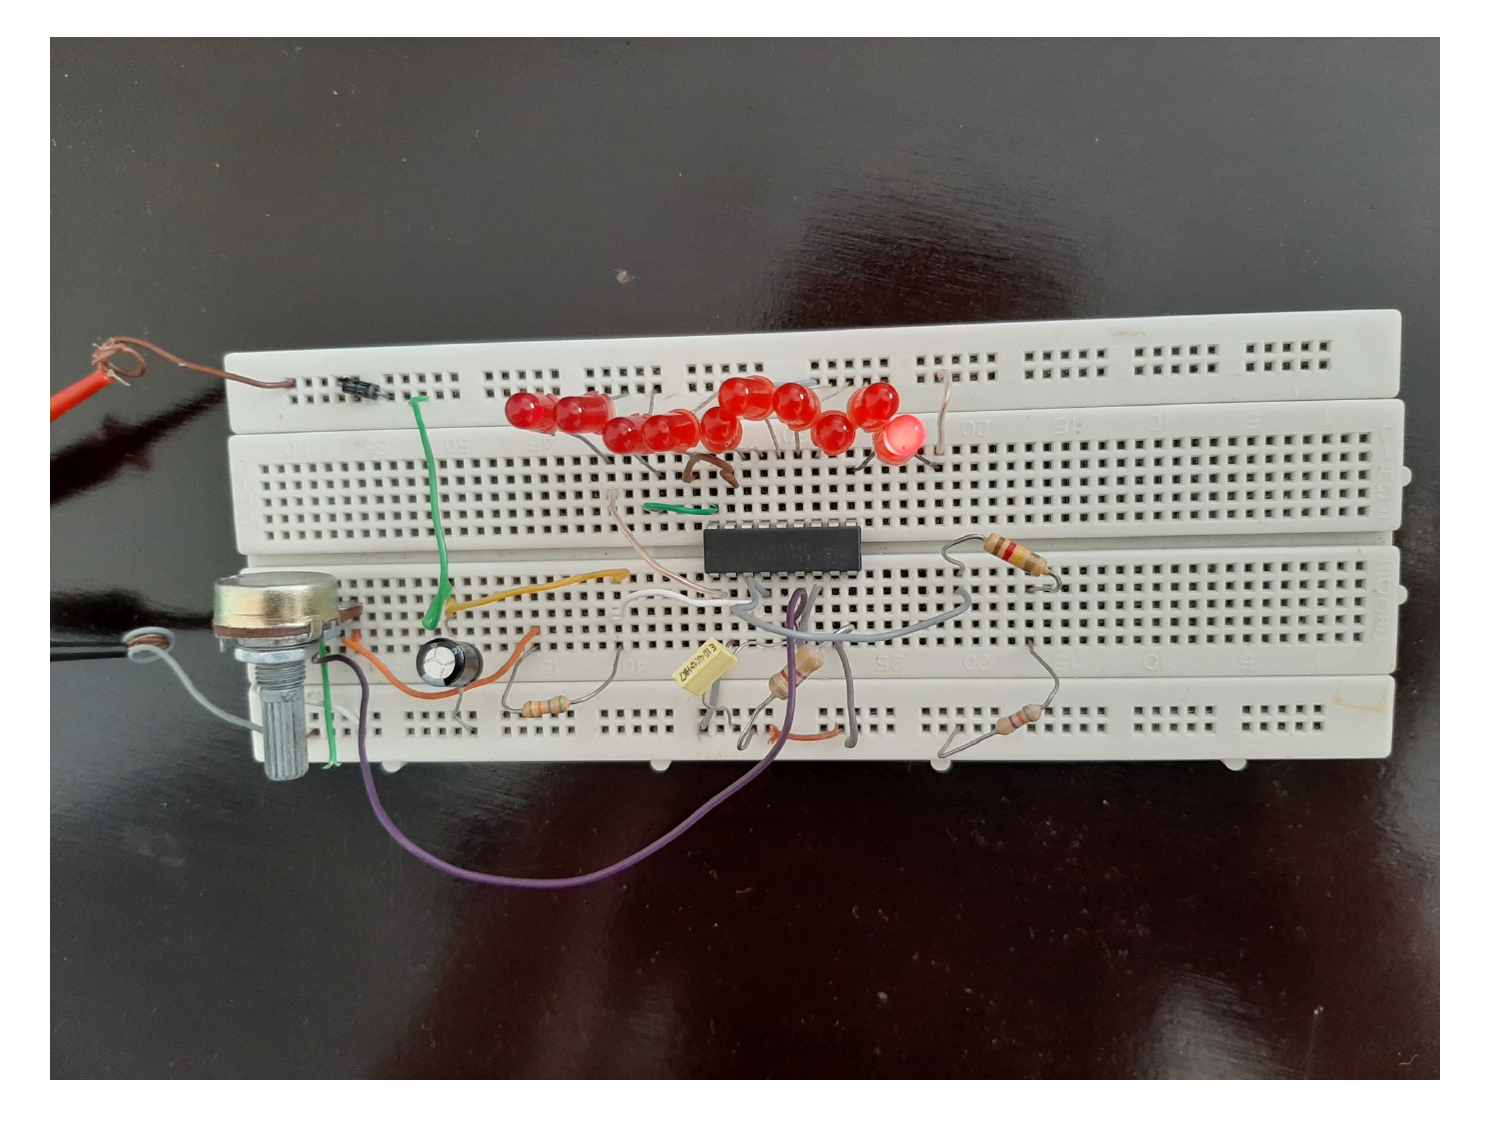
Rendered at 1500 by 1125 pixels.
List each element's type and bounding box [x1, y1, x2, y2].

list [49, 37, 1441, 1081]
